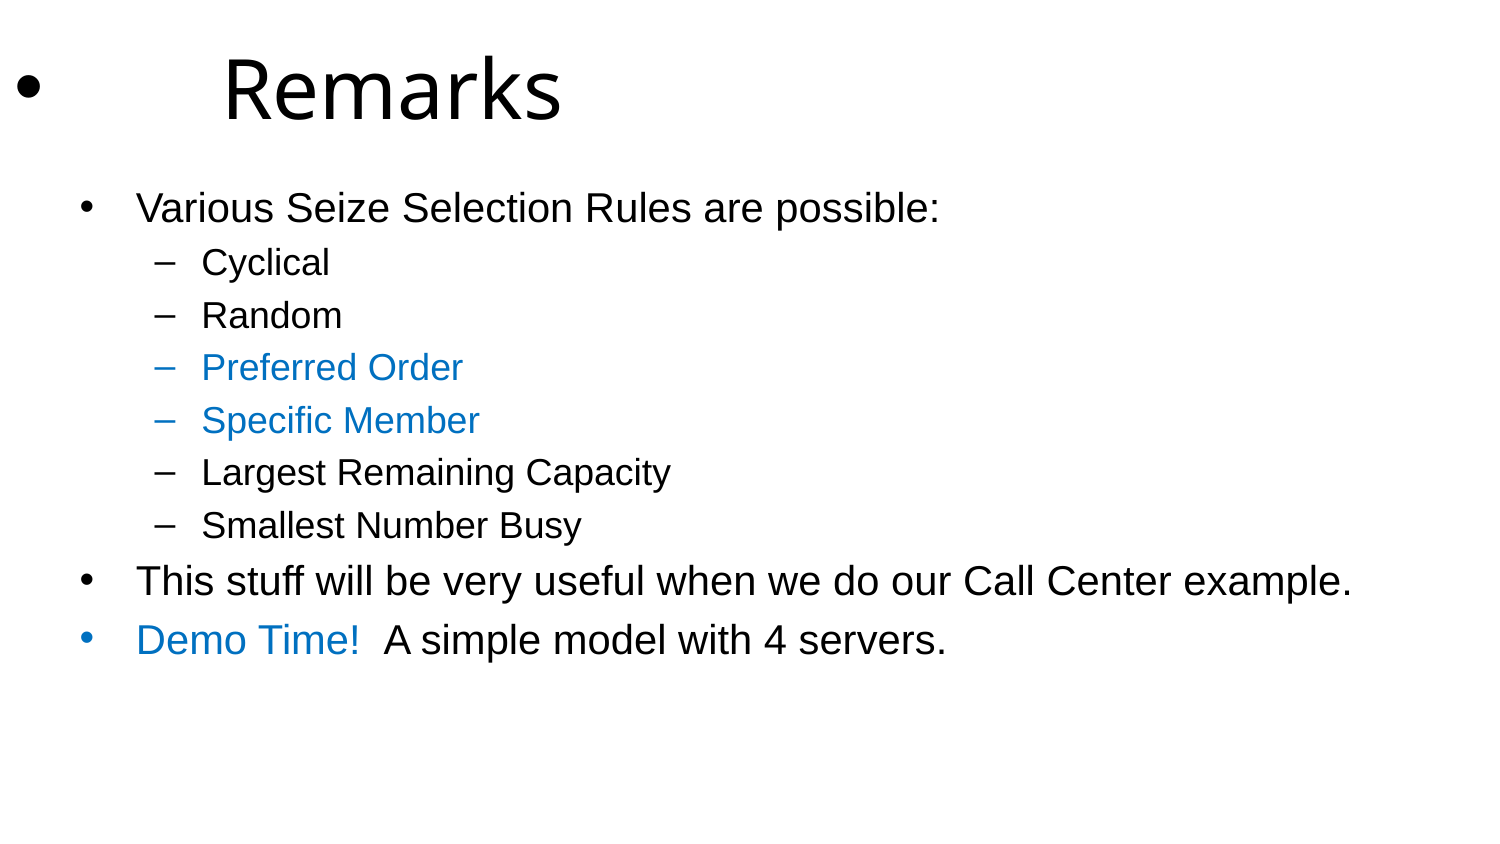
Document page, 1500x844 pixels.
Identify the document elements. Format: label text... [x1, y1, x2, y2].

list Remarks [0, 28, 1212, 146]
text_box Various Seize Selection Rules are possible: Cyclical Random Preferred Order Specific Member Largest Remaining Capacity Smallest Number Busy This stuff will be very useful when we do our Call Center example. Demo Time! A simple model with 4 servers. [64, 173, 1457, 844]
